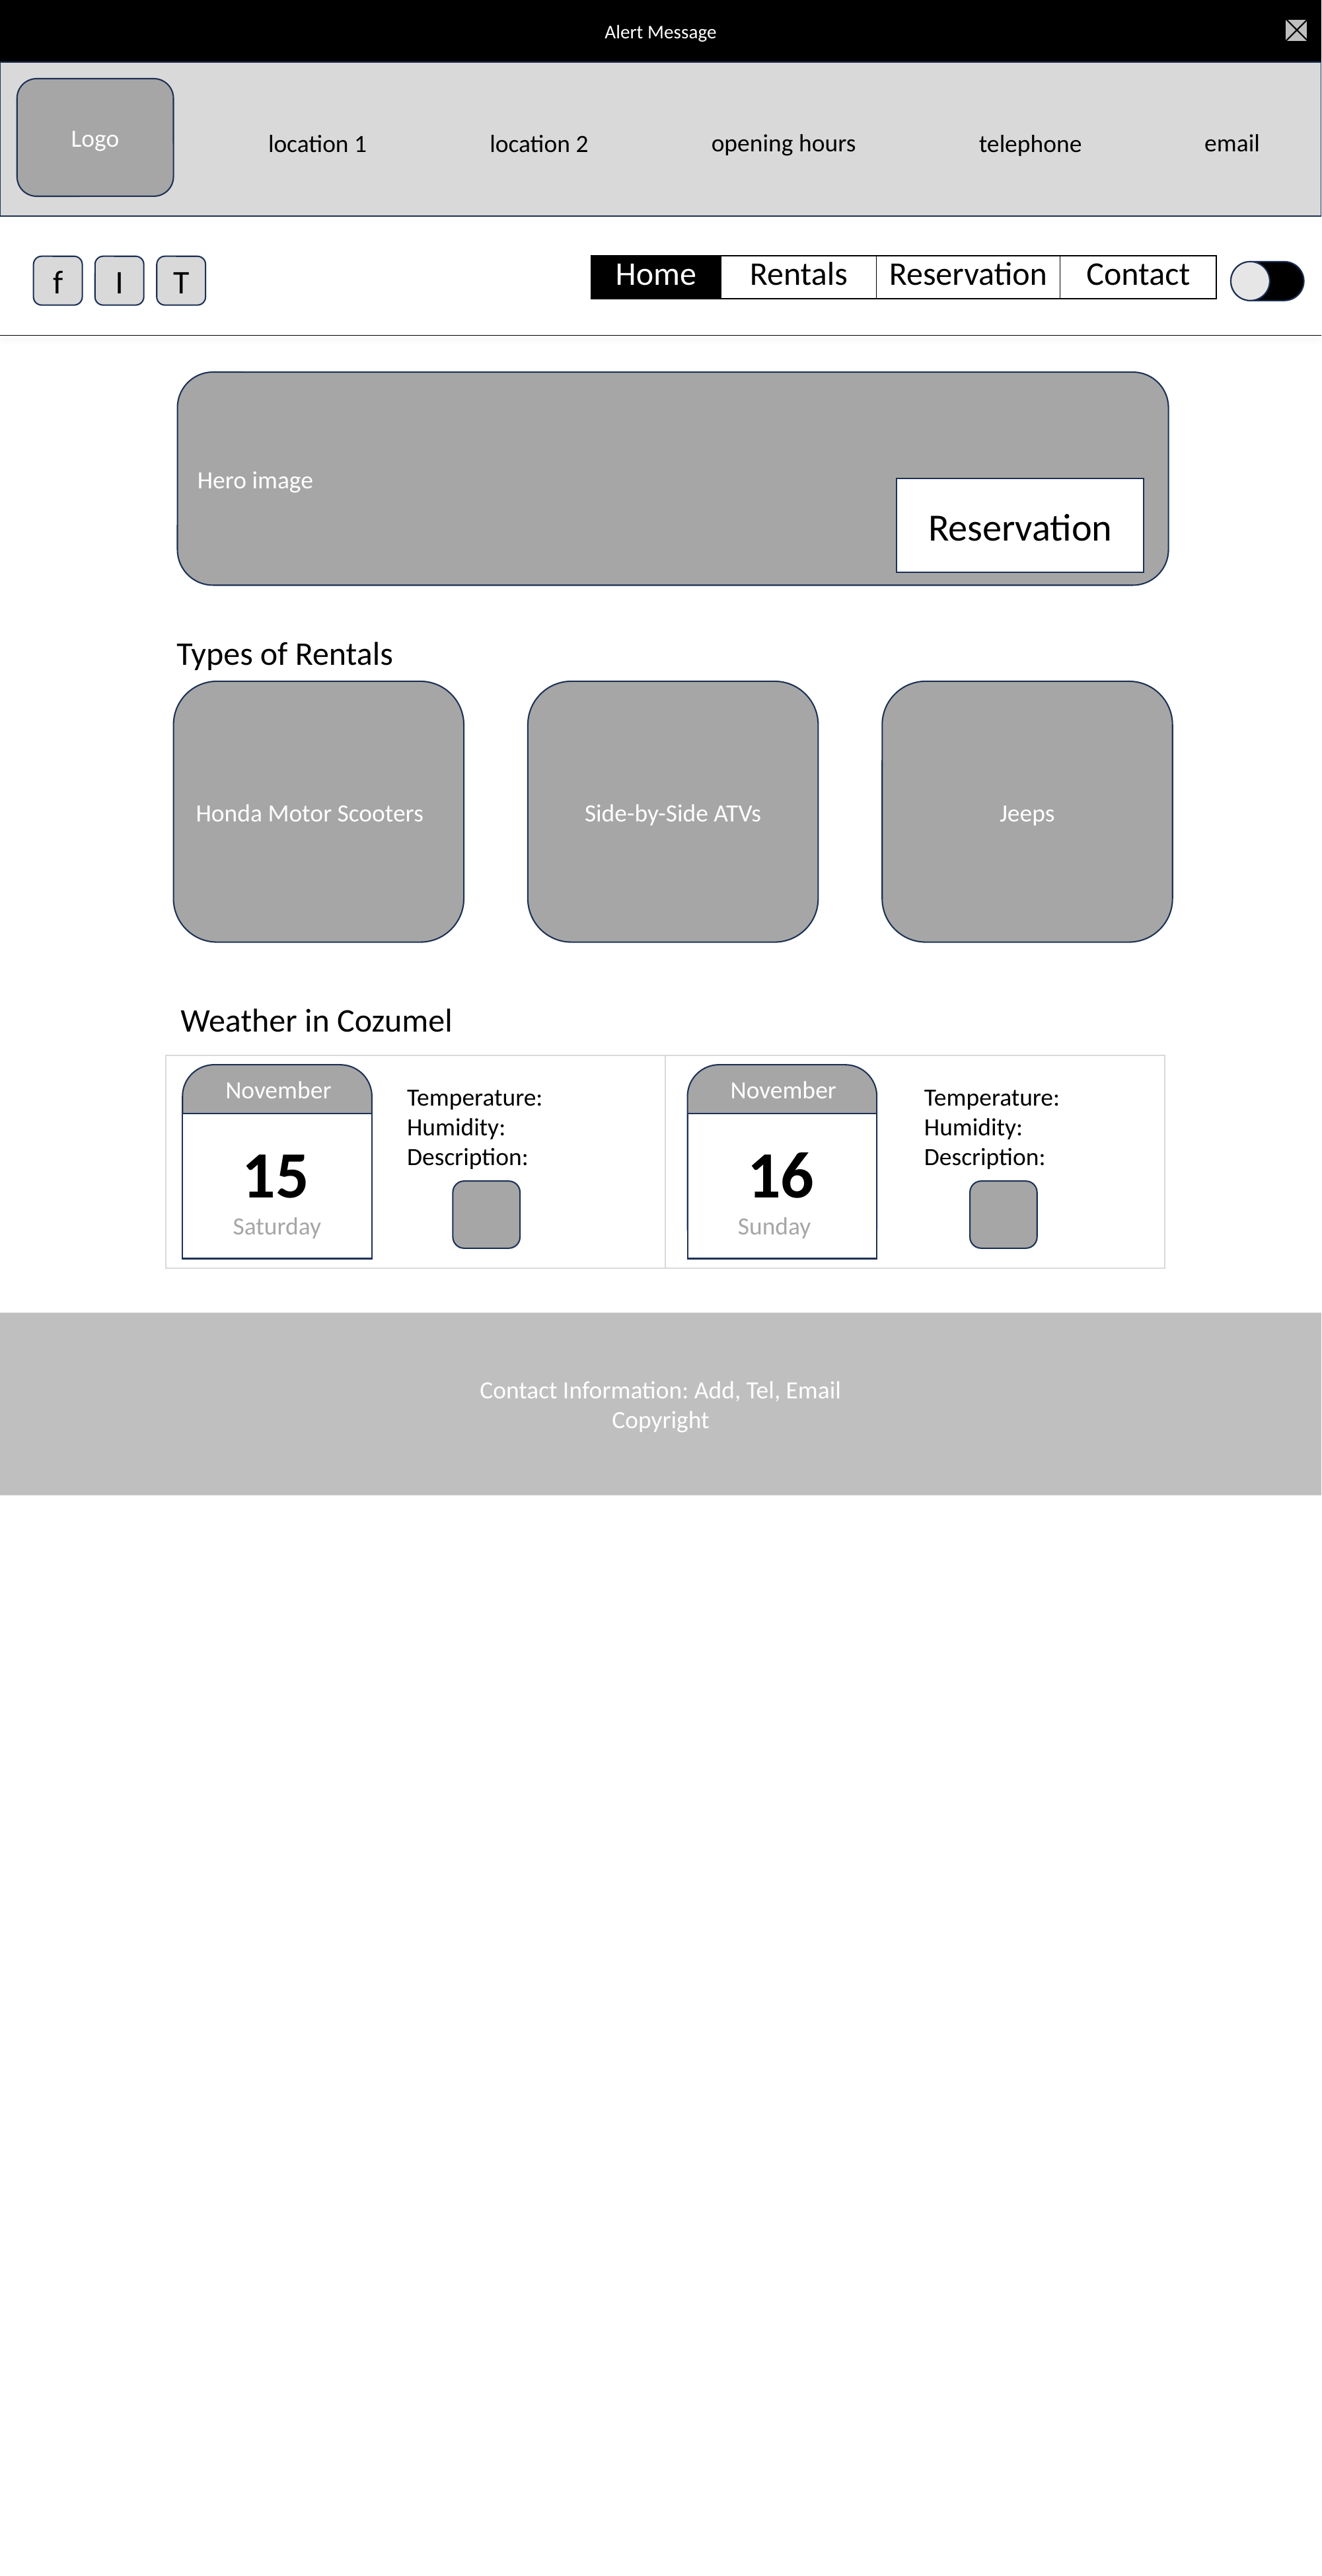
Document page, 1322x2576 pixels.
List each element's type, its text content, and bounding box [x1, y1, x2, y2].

table_header [166, 1056, 665, 1268]
text_box [969, 1180, 1038, 1249]
text_box Weather in Cozumel [170, 994, 462, 1044]
text_box Hero image [176, 371, 1169, 586]
table_header Rentals [721, 256, 876, 298]
text_box Temperature: Humidity: Description: [397, 1076, 553, 1205]
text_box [173, 681, 1173, 942]
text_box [687, 1065, 877, 1259]
table_header Contact [1060, 256, 1216, 298]
table_header Home [591, 256, 721, 298]
text_box location 1 [258, 122, 377, 163]
text_box Reservation [896, 478, 1144, 573]
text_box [1230, 261, 1304, 301]
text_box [33, 256, 206, 305]
text_box Types of Rentals [166, 627, 404, 677]
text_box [182, 1065, 372, 1259]
text_box email [1194, 122, 1270, 162]
text_box telephone [969, 122, 1092, 163]
text_box opening hours [702, 122, 866, 162]
text_box Logo [16, 77, 174, 198]
text_box location 2 [480, 122, 599, 163]
table_header [666, 1056, 1164, 1268]
text_box Temperature: Humidity: Description: [914, 1076, 1070, 1205]
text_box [1284, 19, 1309, 42]
text_box Alert Message [0, 0, 1321, 61]
text_box Contact Information: Add, Tel, Email Copyright [0, 1312, 1321, 1496]
table_header Reservation [877, 256, 1060, 298]
text_box [0, 61, 1321, 217]
text_box [452, 1180, 521, 1249]
